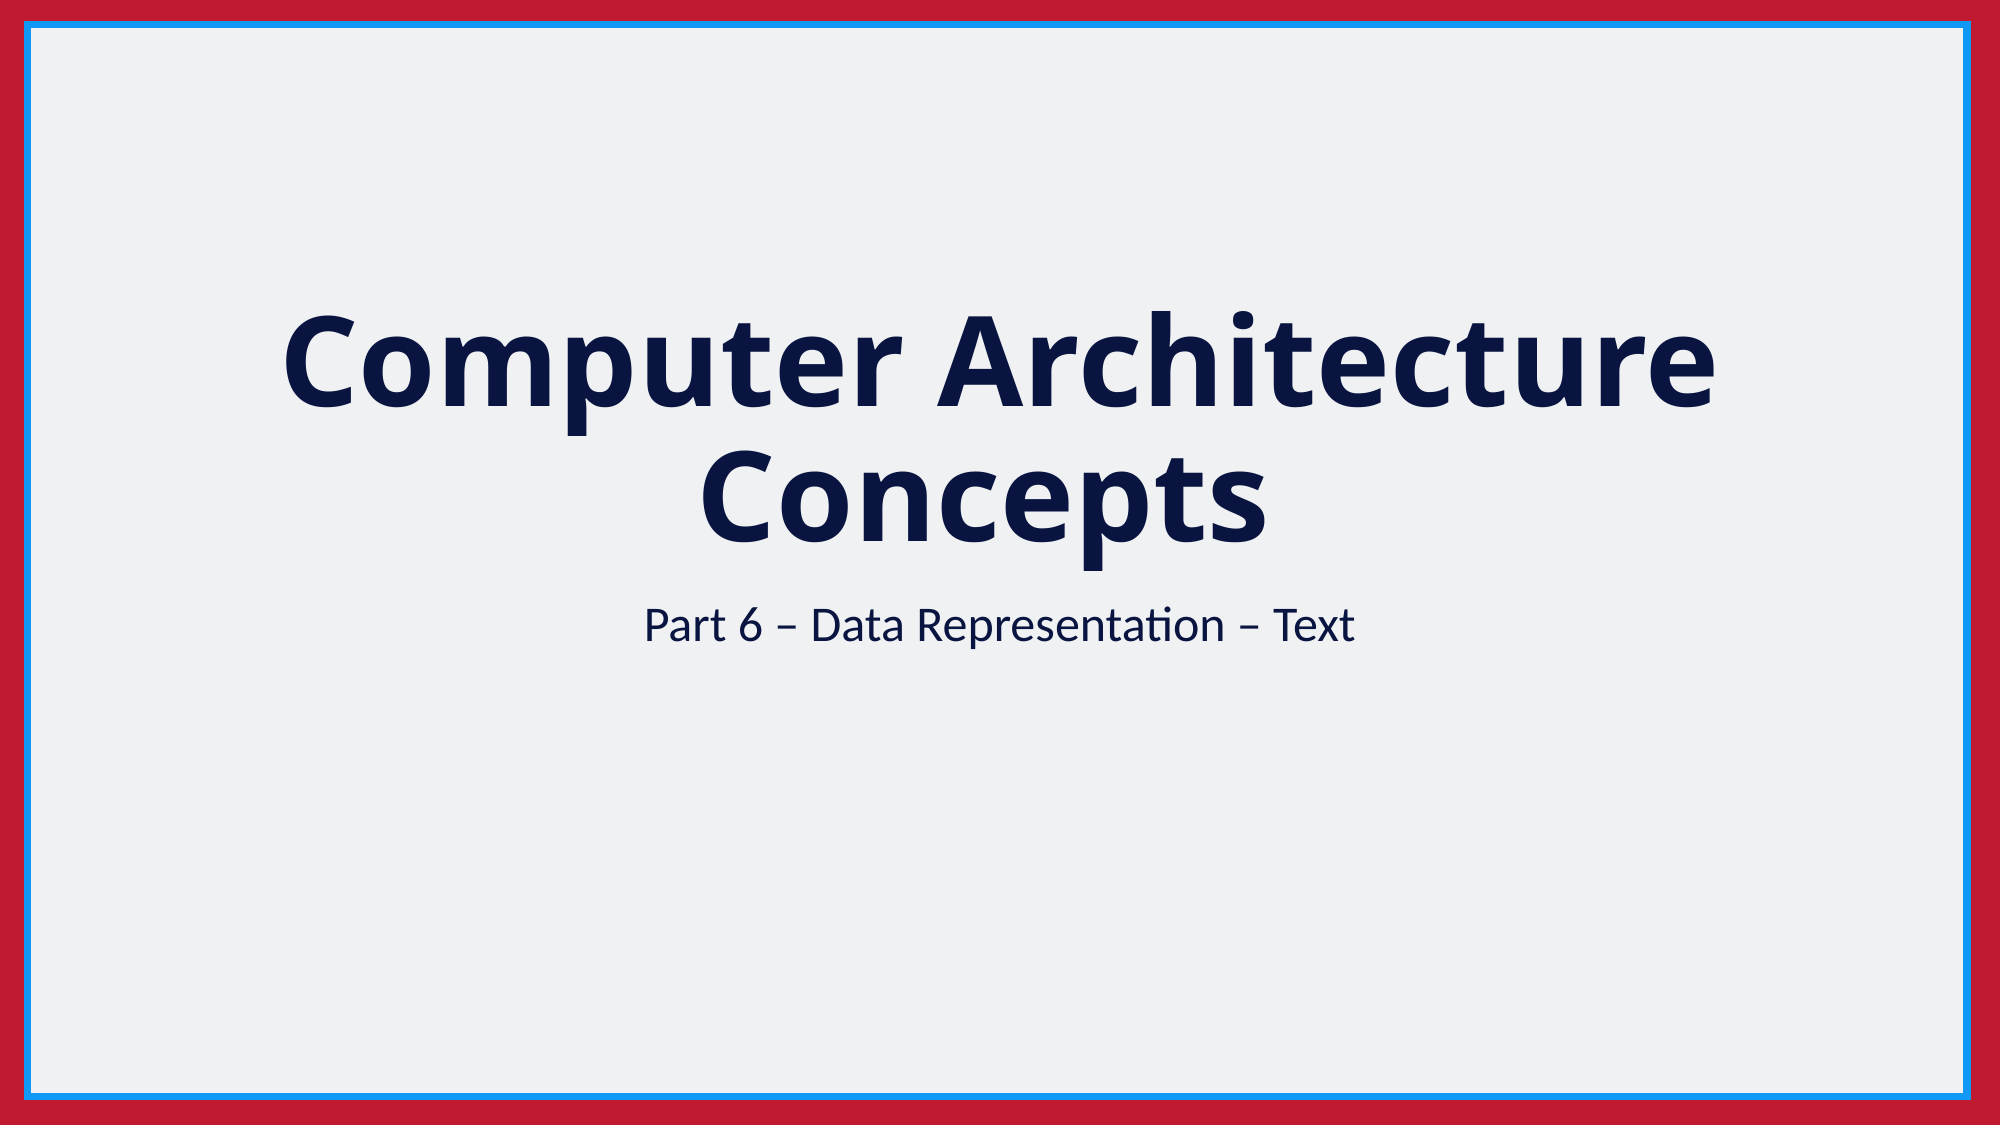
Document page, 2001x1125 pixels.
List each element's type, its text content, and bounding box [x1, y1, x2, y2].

subtitle Part 6 – Data Representation – Text [249, 590, 1750, 863]
title Computer Architecture Concepts [249, 184, 1750, 576]
